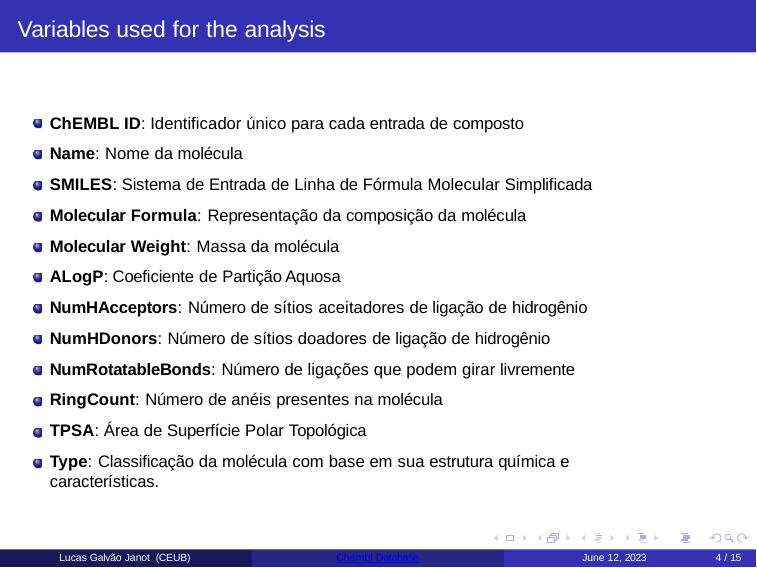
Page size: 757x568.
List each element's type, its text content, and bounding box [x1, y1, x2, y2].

picture [32, 335, 42, 346]
picture [32, 428, 42, 438]
picture [32, 397, 42, 407]
picture [32, 119, 42, 129]
picture [32, 181, 42, 191]
picture [32, 150, 42, 160]
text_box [0, 549, 757, 568]
picture [32, 366, 42, 376]
picture [32, 273, 42, 284]
picture [32, 242, 42, 253]
title Variables used for the analysis [15, 12, 329, 109]
text_box ChEMBL ID: Identificador único para cada entrada de composto Name: Nome da molécula SMILES: Sistema de Entrada de Linha de Fórmula Molecular Simplificada Molecular Formula: Representação da composição da molécula Molecular Weight: Massa da molécula ALogP: Coeficiente de Partição Aquosa NumHAcceptors: Número de sítios aceitadores de ligação de hidrogênio NumHDonors: Número de sítios doadores de ligação de hidrogênio NumRotatableBonds: Número de ligações que podem girar livremente RingCount: Número de anéis presentes na molécula TPSA: Área de Superfície Polar Topológica Type: Classificação da molécula com base em sua estrutura química e características. [47, 99, 691, 491]
picture [32, 458, 42, 469]
picture [32, 304, 42, 315]
picture [32, 211, 42, 222]
